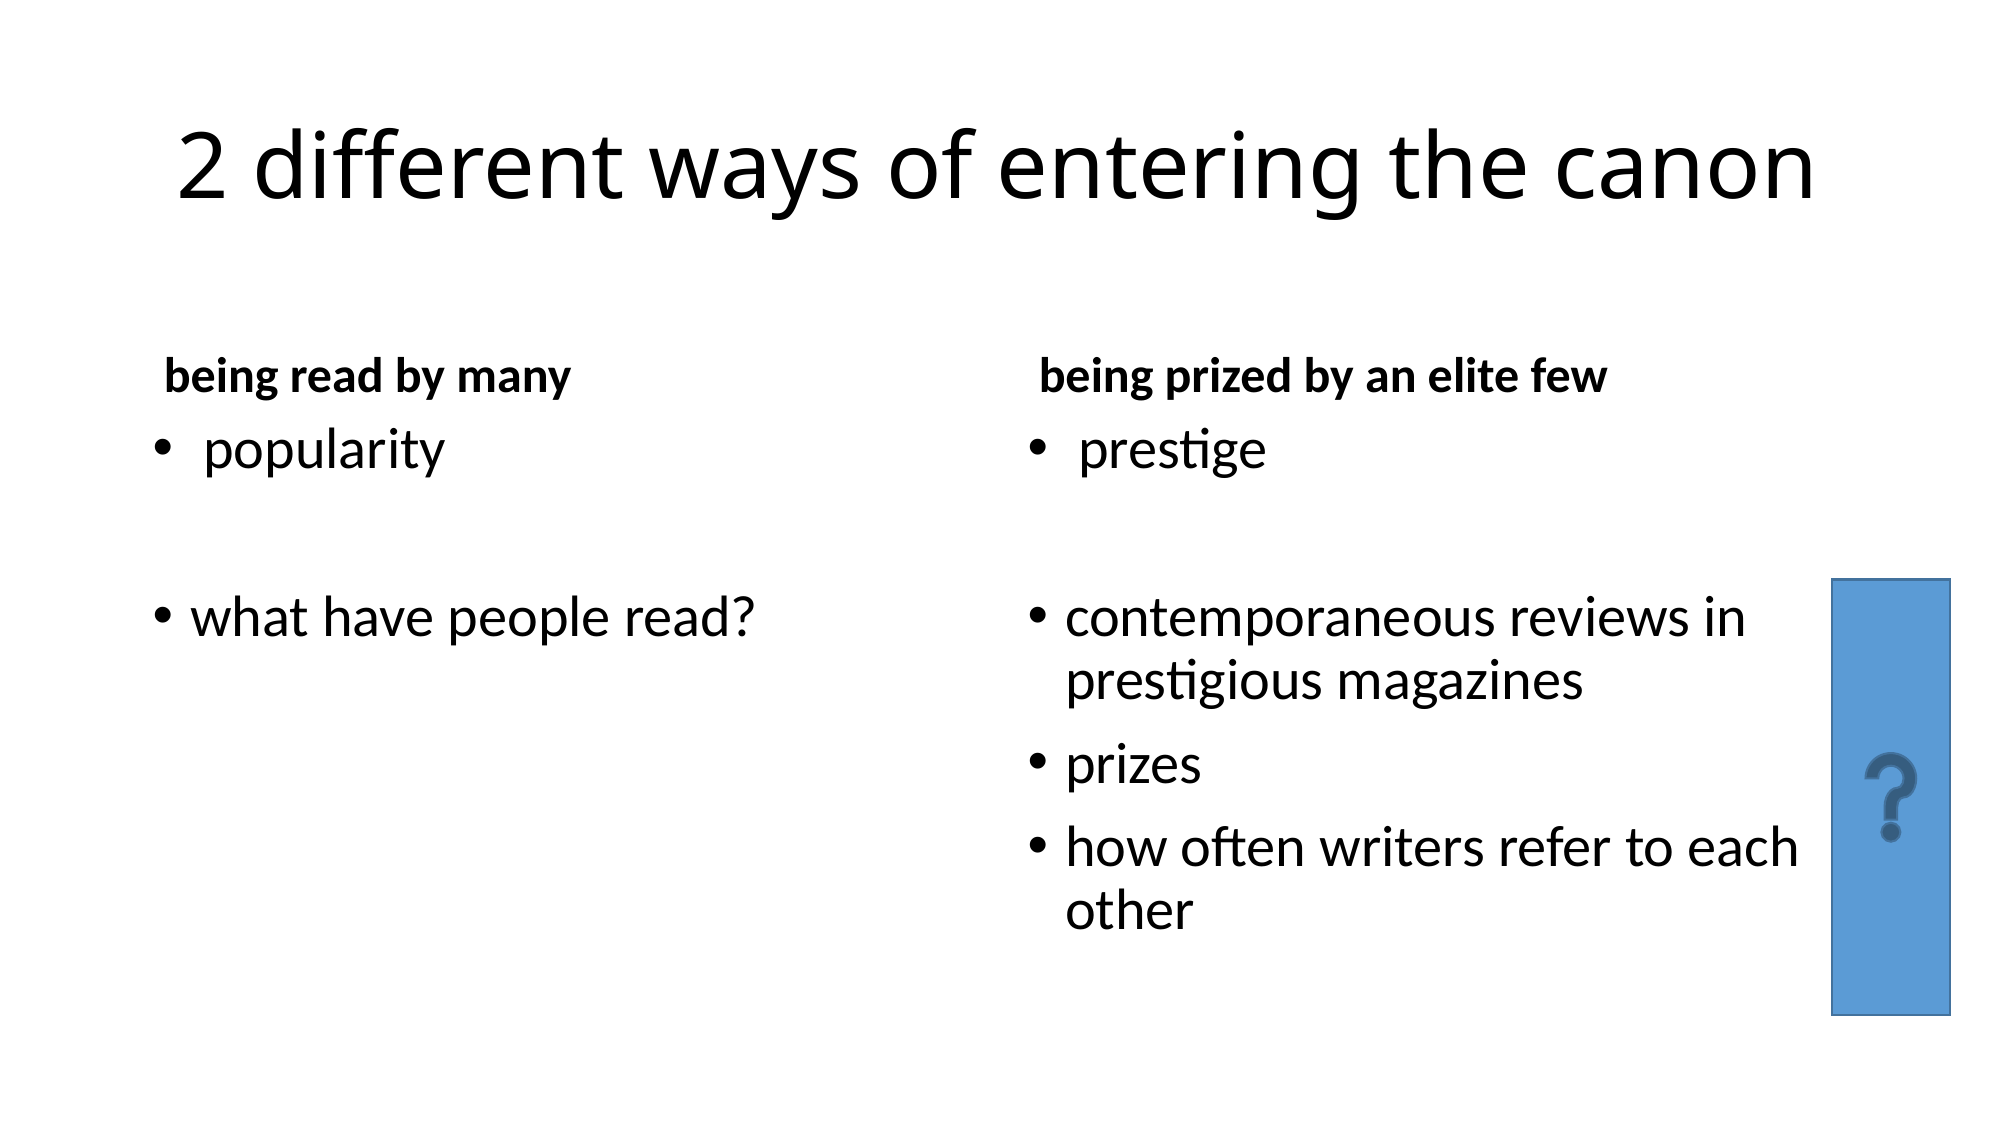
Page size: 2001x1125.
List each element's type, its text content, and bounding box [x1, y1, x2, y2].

list being read by many [137, 275, 984, 410]
list being prized by an elite few [1012, 275, 1863, 410]
title 2 different ways of entering the canon [137, 59, 1863, 278]
list popularity what have people read? [137, 410, 984, 1016]
list prestige contemporaneous reviews in prestigious magazines prizes how often writers refer to each other [1012, 410, 1863, 1016]
text_box [1831, 578, 1951, 1016]
